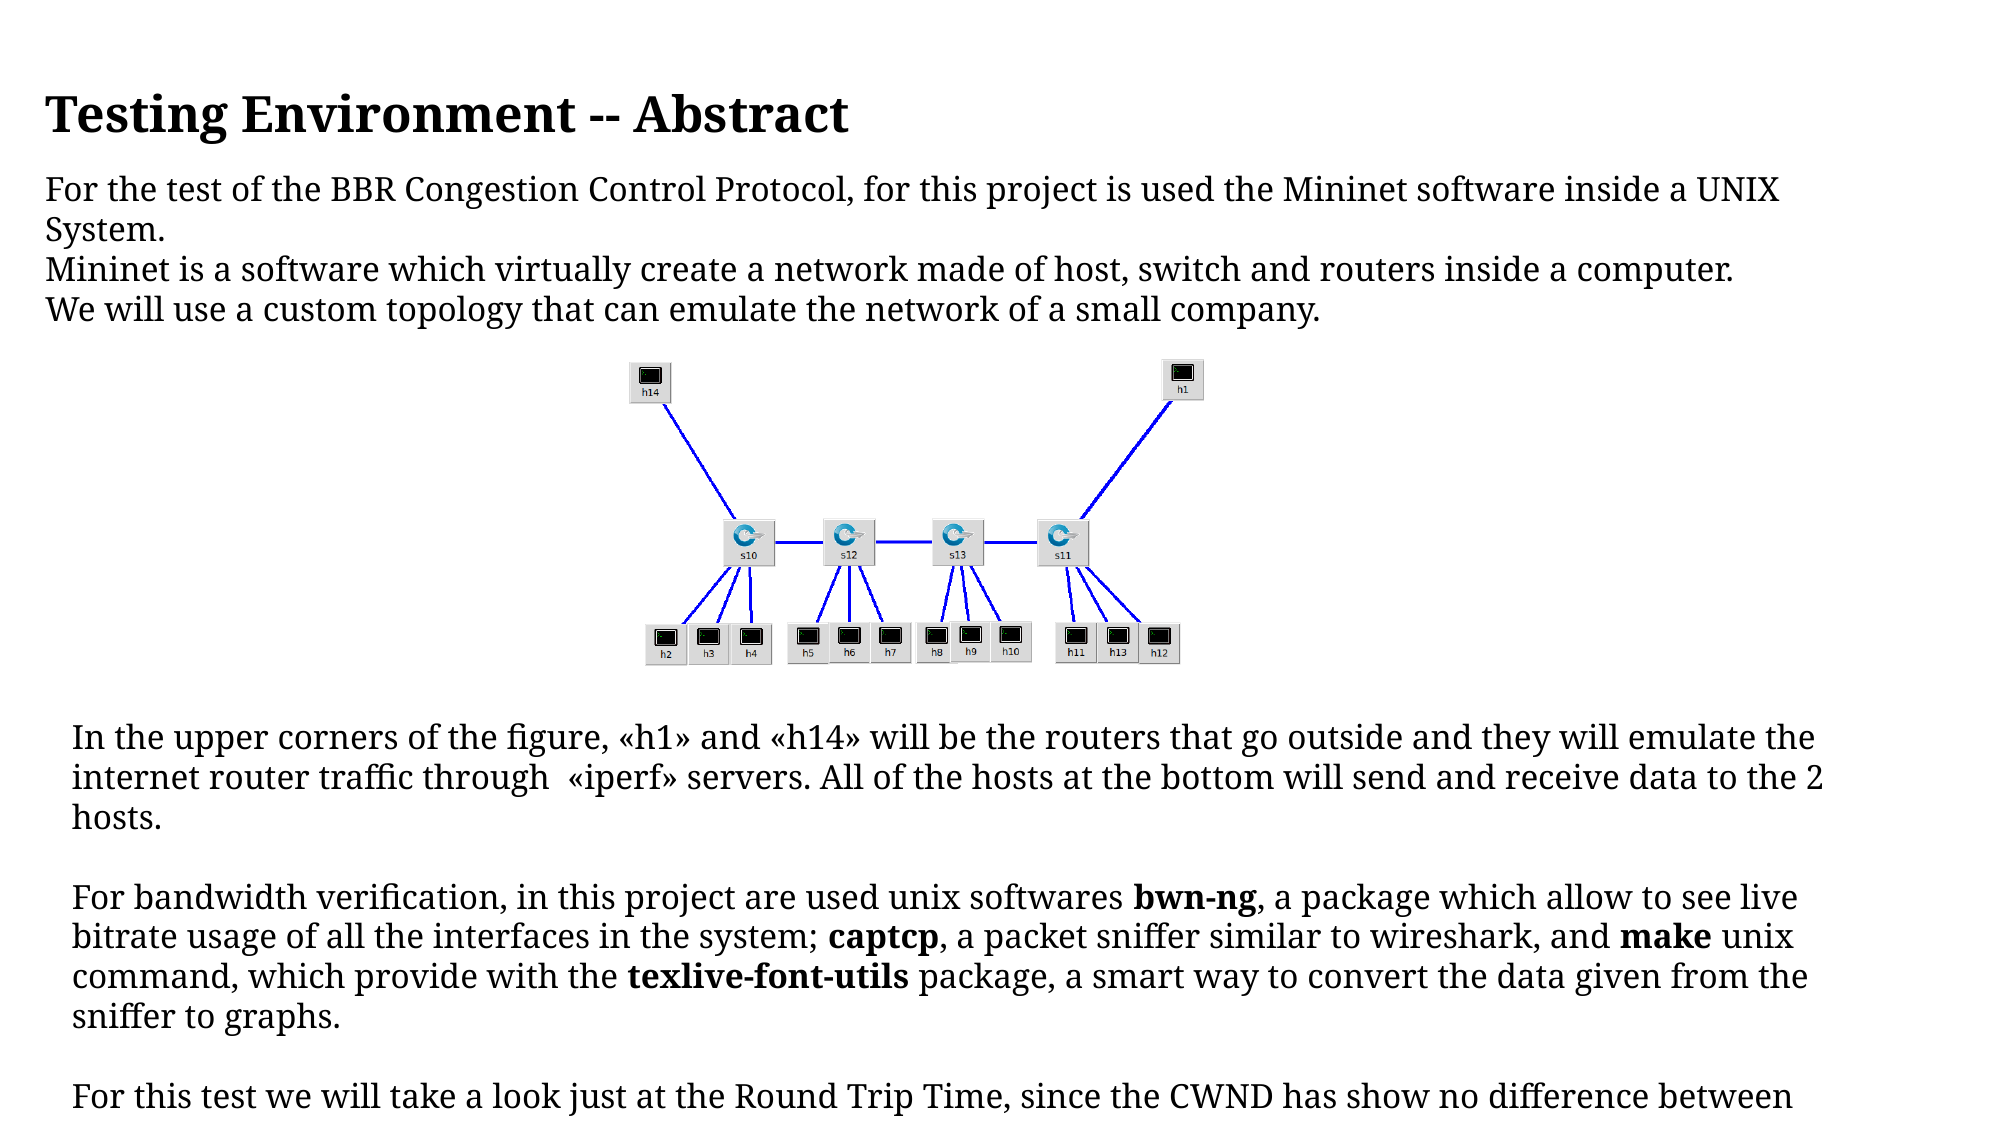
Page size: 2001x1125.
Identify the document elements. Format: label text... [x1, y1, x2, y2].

picture [617, 353, 1240, 699]
text_box Testing Environment -- Abstract [45, 82, 1812, 145]
title For the test of the BBR Congestion Control Protocol, for this project is used the Mininet software inside a UNIX System. Mininet is a software which virtually create a network made of host, switch and routers inside a computer. We will use a custom topology that can emulate the network of a small company. [45, 168, 1812, 354]
text_box In the upper corners of the figure, «h1» and «h14» will be the routers that go outside and they will emulate the internet router traffic through «iperf» servers. All of the hosts at the bottom will send and receive data to the 2 hosts. For bandwidth verification, in this project are used unix softwares bwn-ng, a package which allow to see live bitrate usage of all the interfaces in the system; captcp, a packet sniffer similar to wireshark, and make unix command, which provide with the texlive-font-utils package, a smart way to convert the data given from the sniffer to graphs. For this test we will take a look just at the Round Trip Time, since the CWND has show no difference between tests. [71, 716, 1839, 1089]
